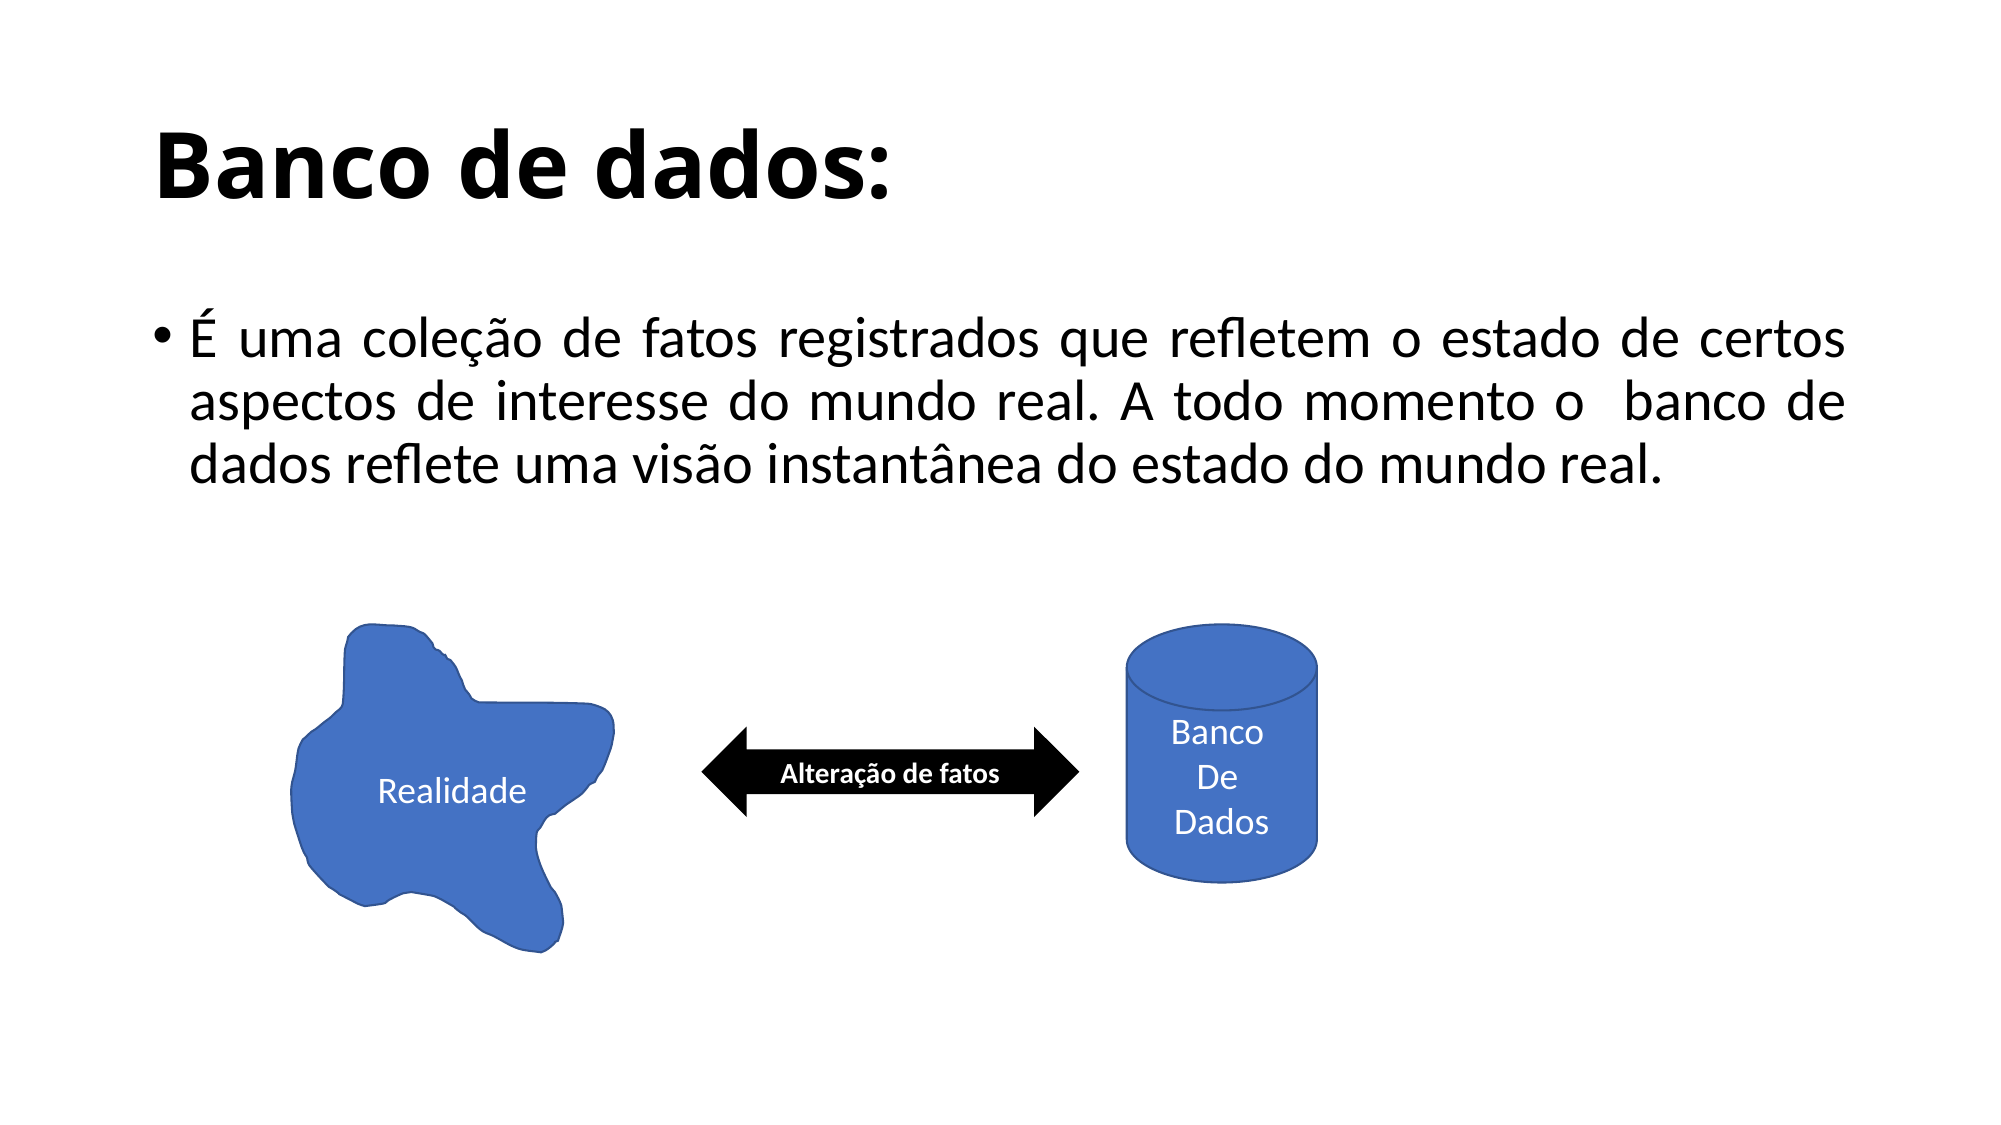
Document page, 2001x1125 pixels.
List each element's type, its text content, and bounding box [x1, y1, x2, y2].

title Banco de dados: [137, 59, 1863, 278]
text_box Alteração de fatos [701, 726, 1080, 818]
text_box Banco De Dados [1125, 623, 1318, 884]
list É uma coleção de fatos registrados que refletem o estado de certos aspectos de interesse do mundo real. A todo momento o banco de dados reflete uma visão instantânea do estado do mundo real. [137, 299, 1863, 534]
text_box Realidade [290, 623, 615, 954]
